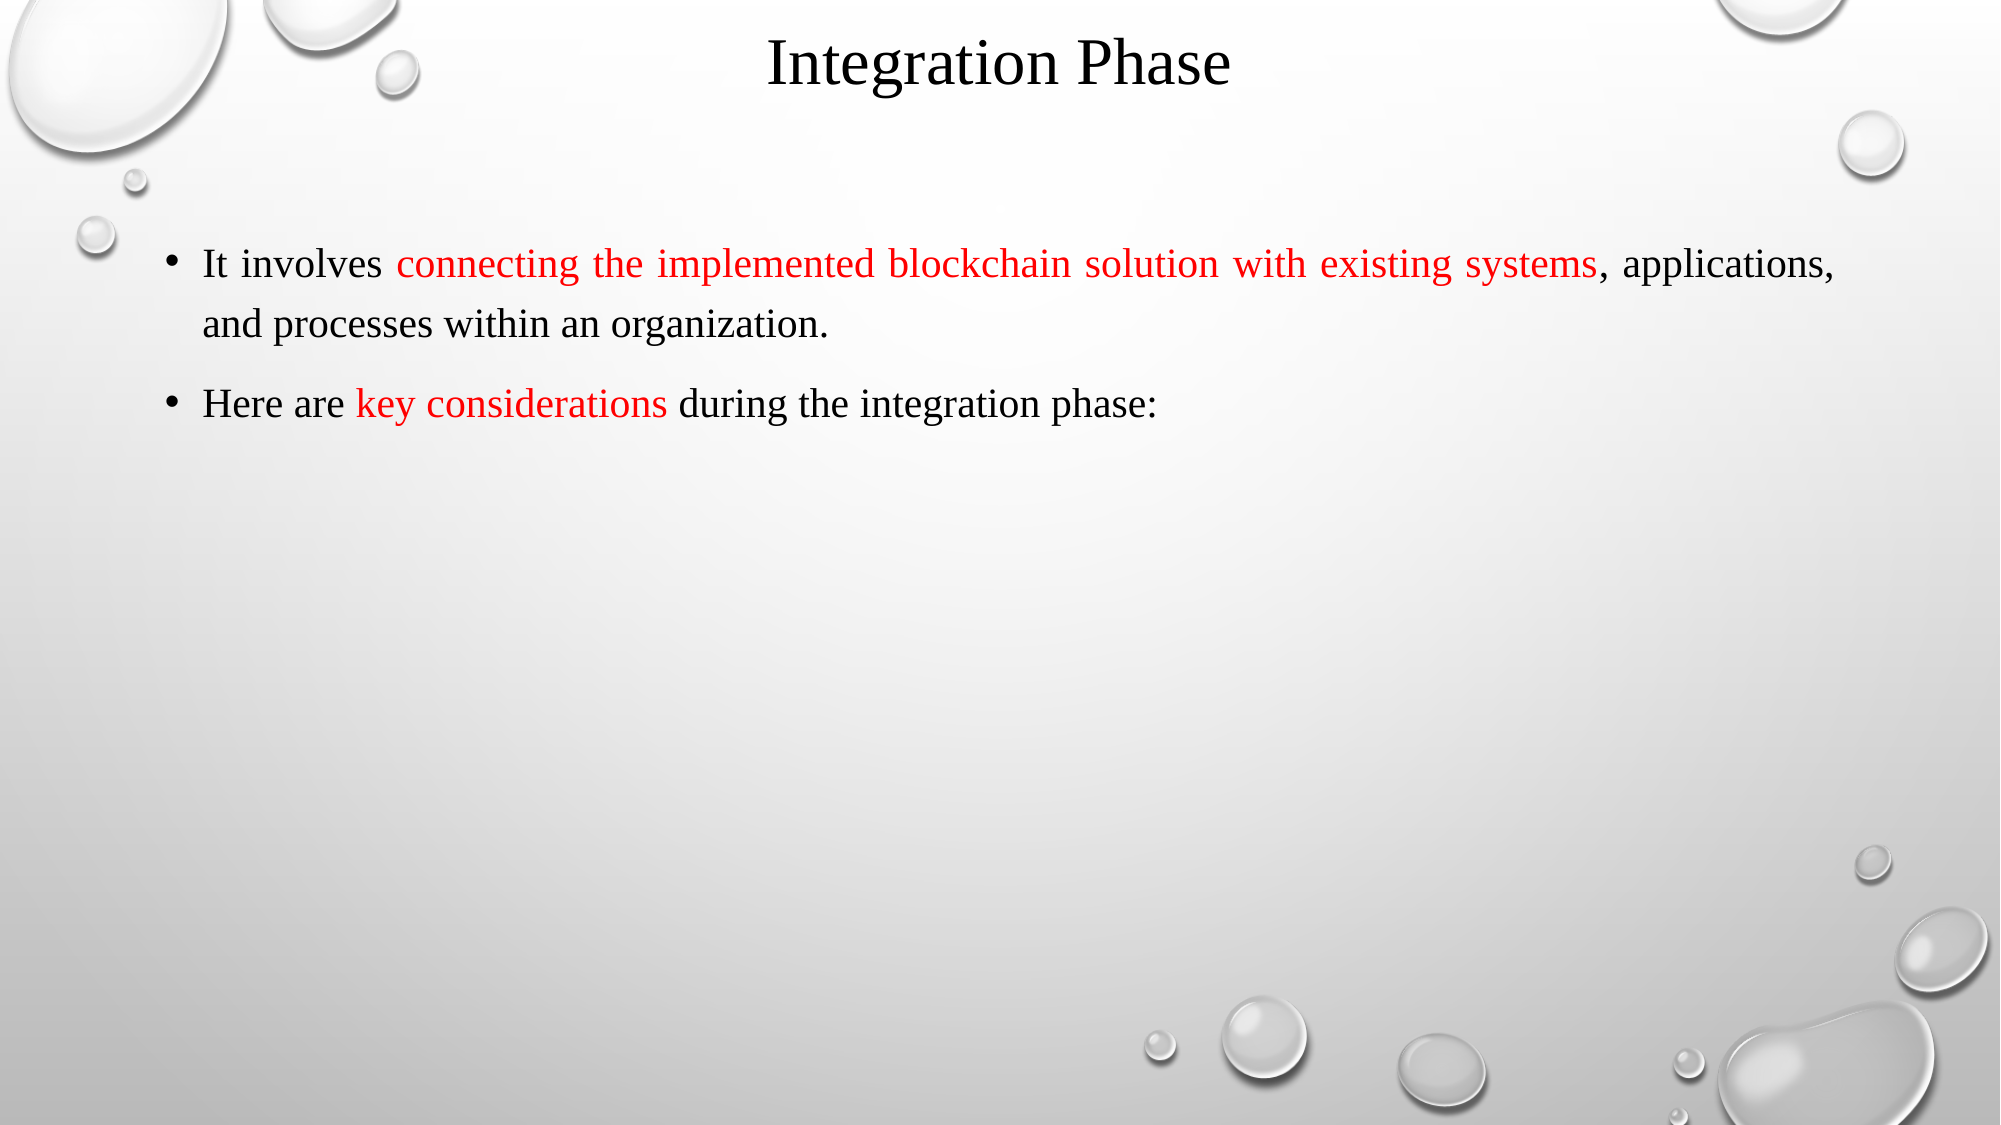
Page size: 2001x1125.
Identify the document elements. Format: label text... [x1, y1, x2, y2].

list It involves connecting the implemented blockchain solution with existing systems, applications, and processes within an organization. Here are key considerations during the integration phase: [149, 217, 1850, 950]
picture [0, 0, 2000, 1125]
title Integration Phase [149, 0, 1851, 126]
